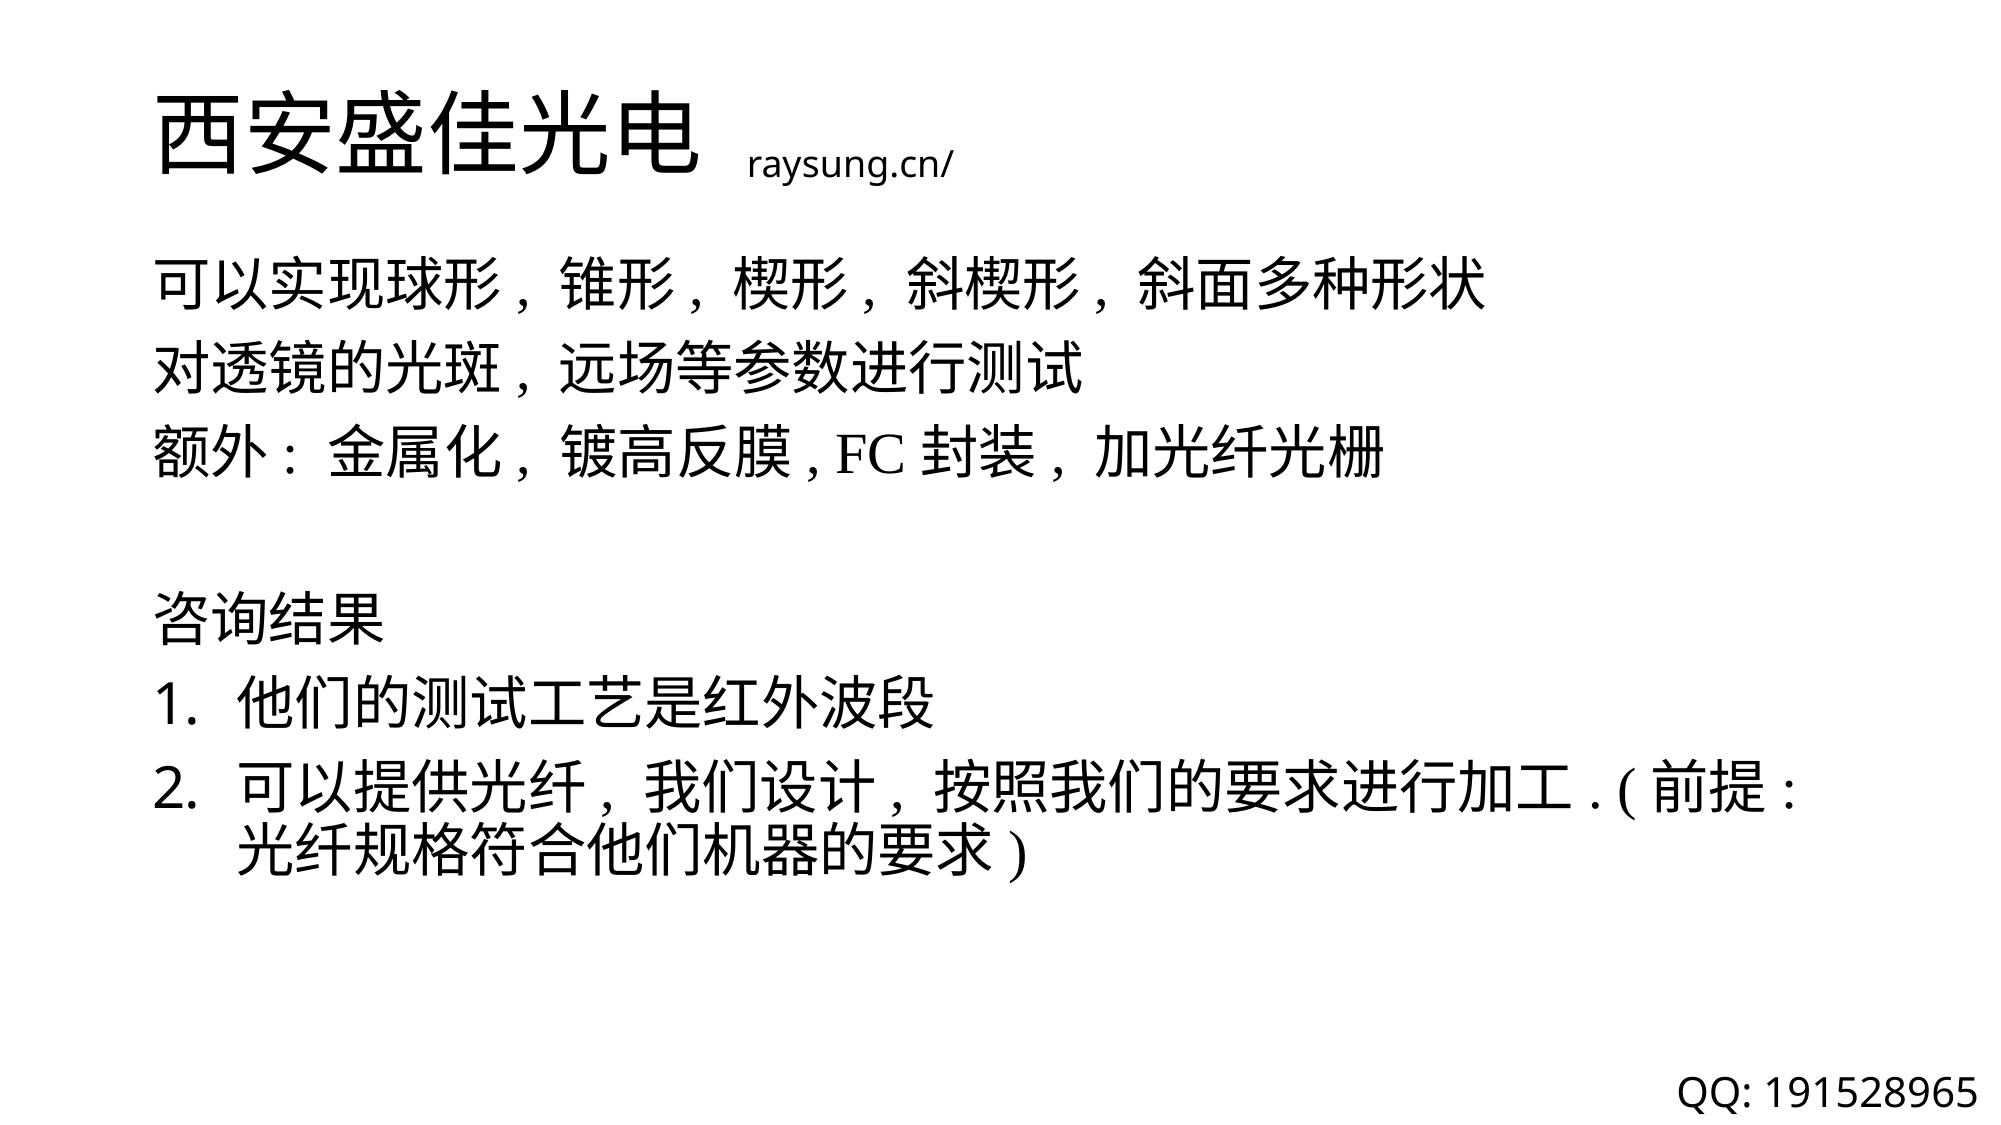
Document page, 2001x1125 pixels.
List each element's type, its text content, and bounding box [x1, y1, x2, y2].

text_box QQ: 191528965 [1661, 1063, 1995, 1124]
list 可以实现球形, 锥形, 楔形, 斜楔形, 斜面多种形状 对透镜的光斑, 远场等参数进行测试 额外: 金属化, 镀高反膜, FC封装, 加光纤光栅 咨询结果 他们的测试工艺是红外波段 可以提供光纤, 我们设计, 按照我们的要求进行加工. (前提: 光纤规格符合他们机器的要求) [137, 247, 1863, 1092]
title 西安盛佳光电 [137, 59, 1863, 216]
text_box raysung.cn/ [732, 137, 970, 193]
